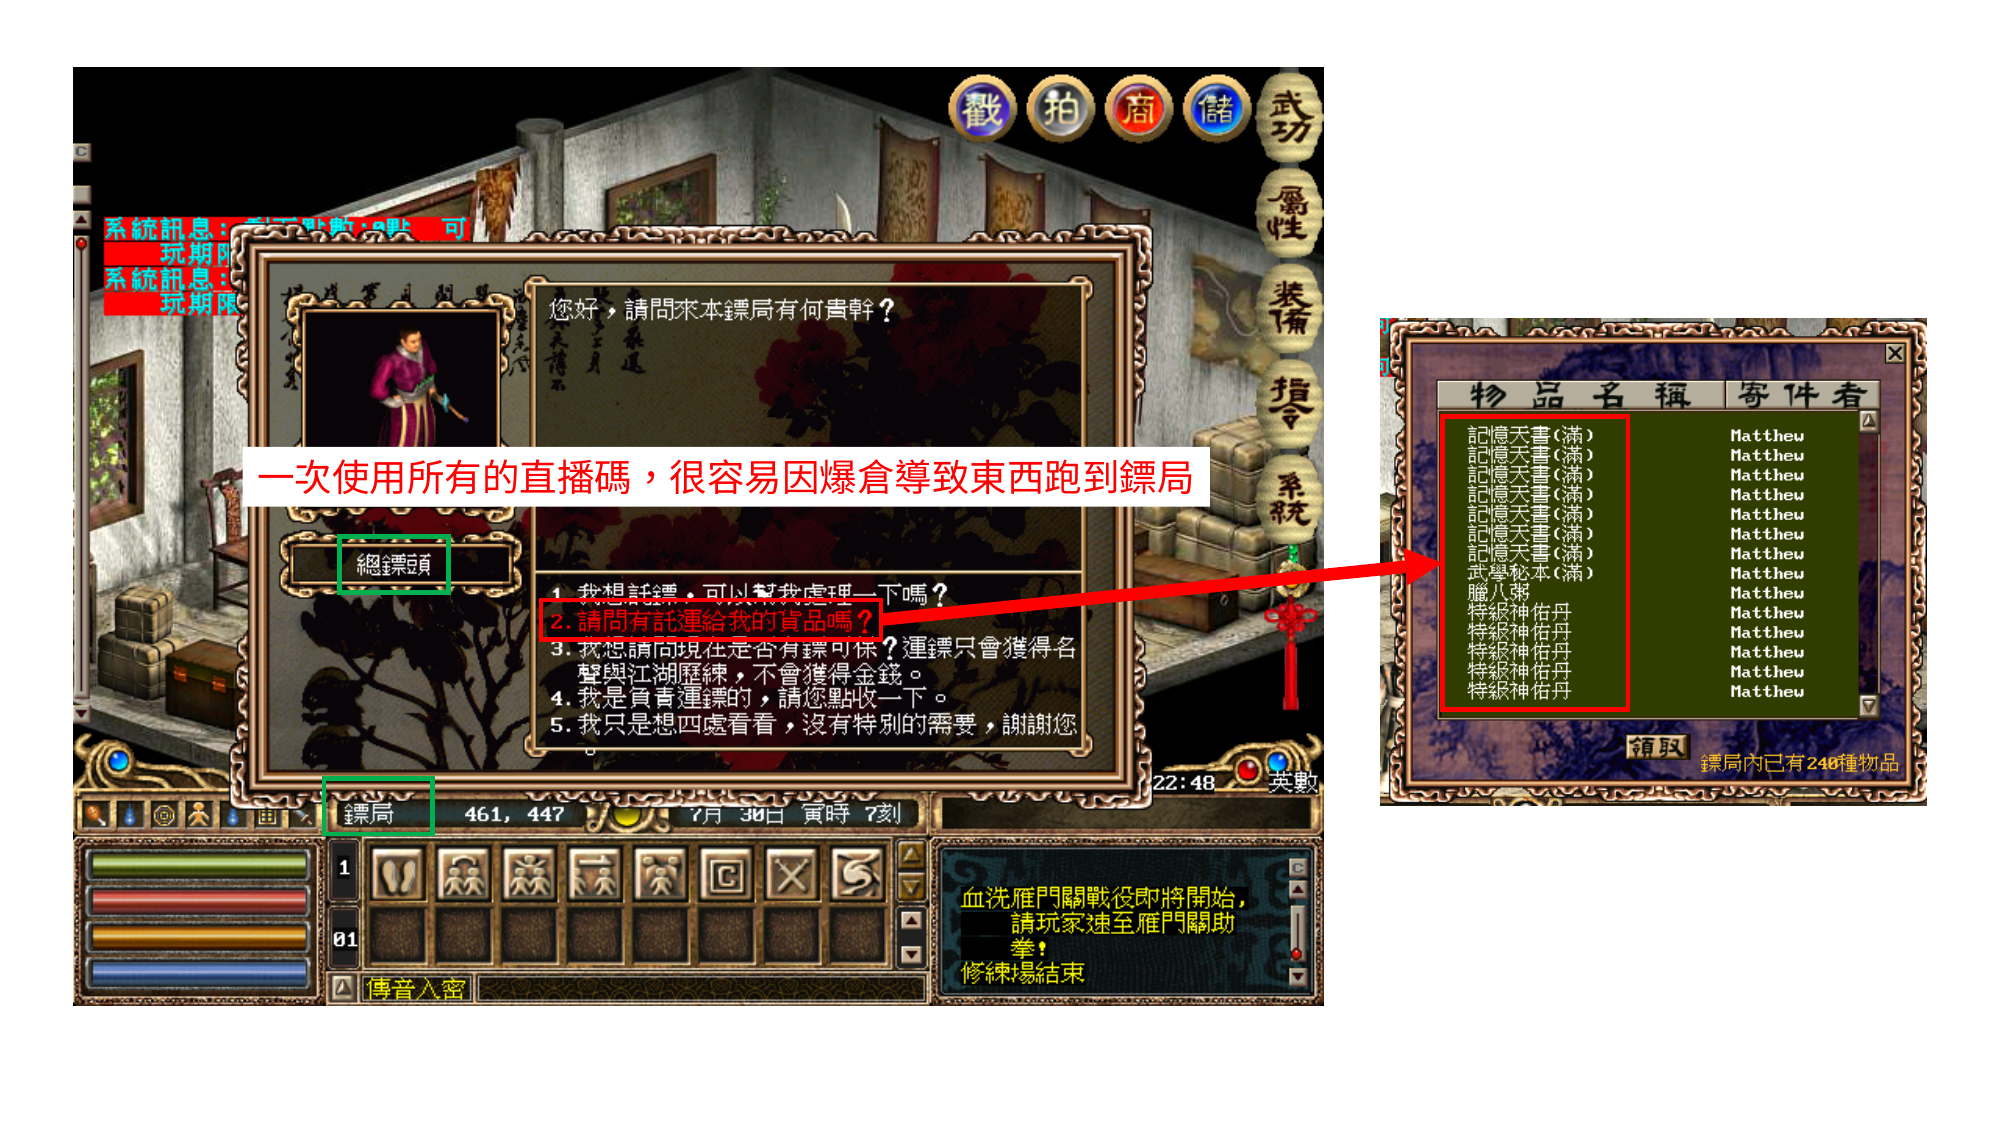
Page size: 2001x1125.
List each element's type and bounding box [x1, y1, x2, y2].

picture [1379, 318, 1927, 807]
picture [72, 67, 1324, 1006]
text_box [880, 562, 1444, 621]
